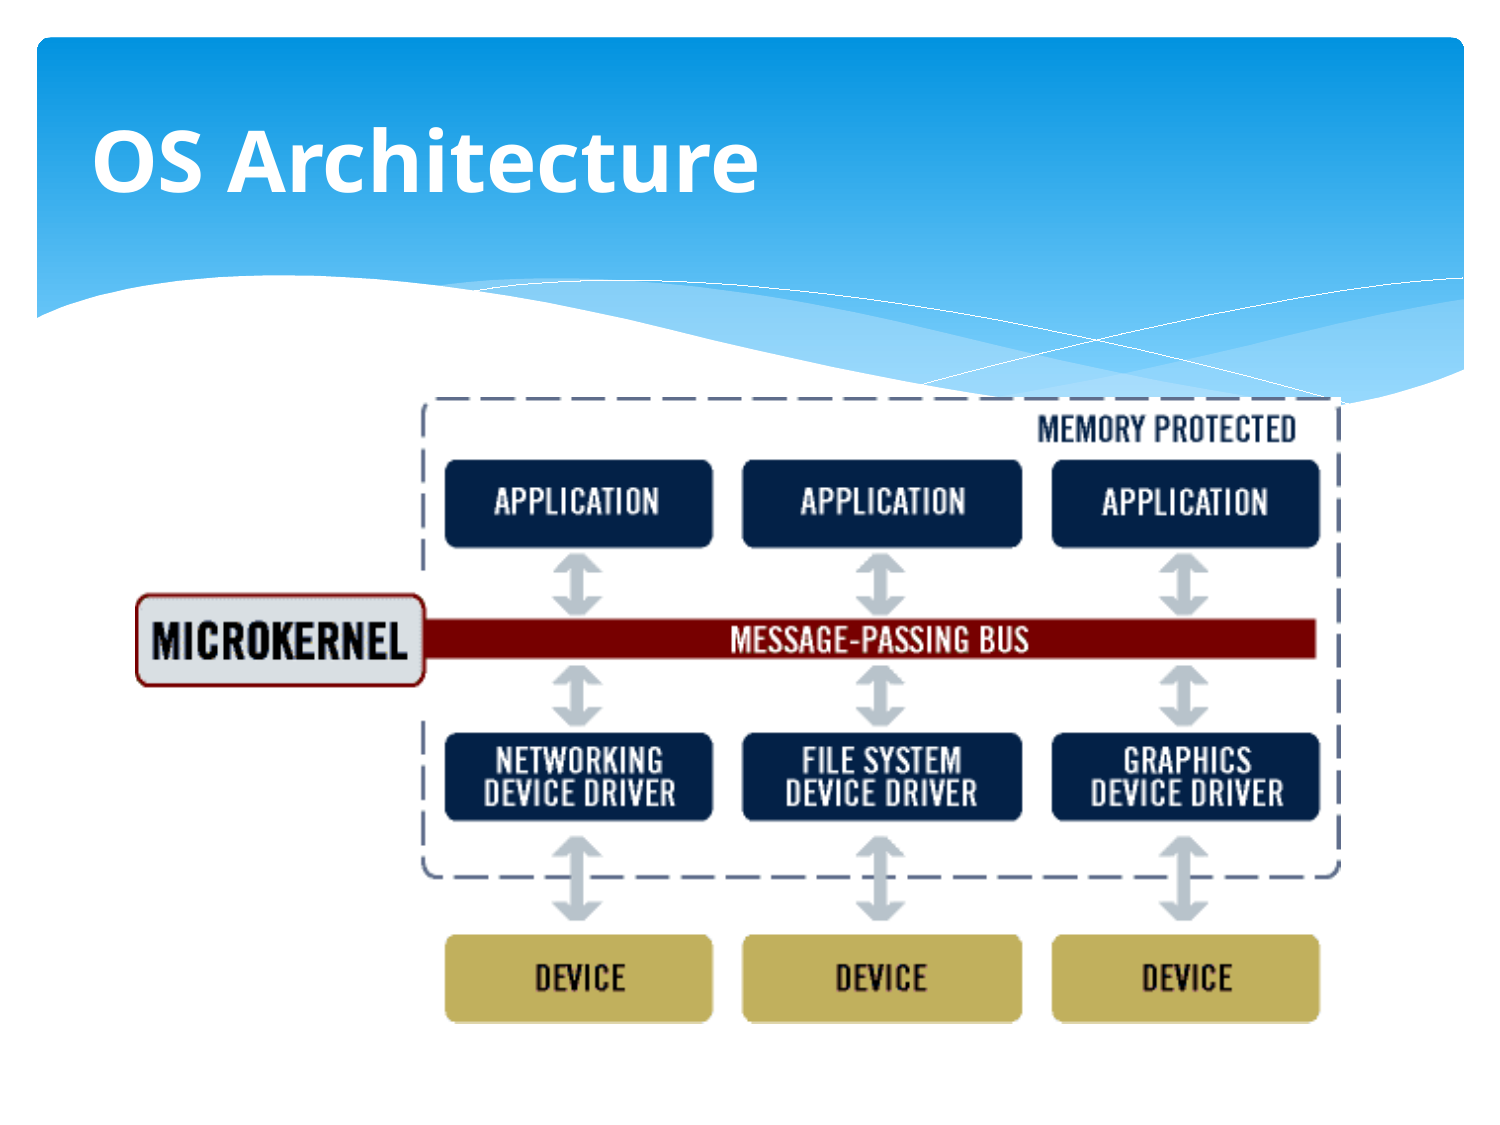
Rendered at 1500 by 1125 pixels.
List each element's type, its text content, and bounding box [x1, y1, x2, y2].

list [135, 396, 1341, 1024]
title OS Architecture [75, 55, 1425, 261]
